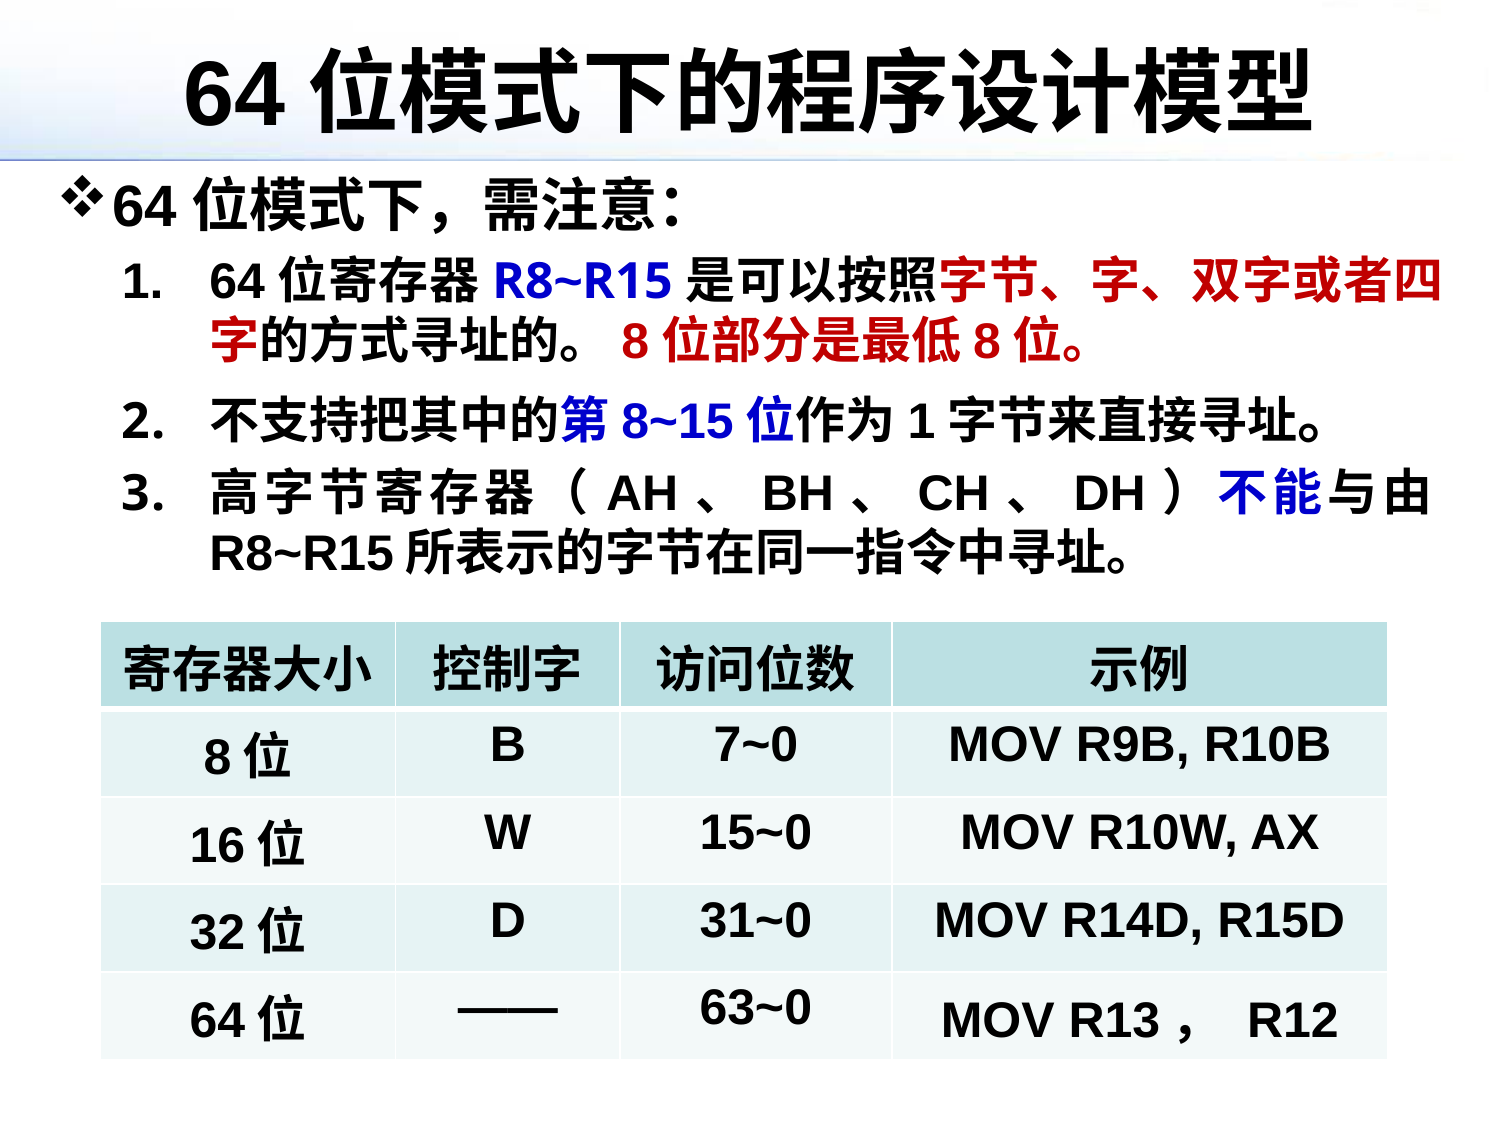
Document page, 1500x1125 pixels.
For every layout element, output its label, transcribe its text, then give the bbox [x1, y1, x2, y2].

table_cell —— [396, 973, 619, 1059]
table_cell 16位 [101, 798, 395, 883]
list 64位模式下，需注意： 64位寄存器R8~R15是可以按照字节、字、双字或者四字的方式寻址的。8位部分是最低8位。 不支持把其中的第8~15位作为1字节来直接寻址。 高字节寄存器（AH、BH、CH、DH）不能与由R8~R15所表示的字节在同一指令中寻址。 [41, 160, 1459, 587]
table_cell MOV R9B, R10B [893, 712, 1387, 796]
title 64位模式下的程序设计模型 [29, 31, 1471, 147]
table_cell 15~0 [621, 798, 891, 883]
table_cell W [396, 798, 619, 883]
table_cell 64位 [101, 973, 395, 1059]
table_cell MOV R10W, AX [893, 798, 1387, 883]
table_cell 63~0 [621, 973, 891, 1059]
picture [0, 0, 1500, 161]
table_cell D [396, 885, 619, 971]
table_cell 32位 [101, 885, 395, 971]
table_header 访问位数 [621, 622, 891, 706]
table_header 控制字 [396, 622, 619, 706]
table_header 示例 [893, 622, 1387, 706]
table_cell MOV R13， R12 [893, 973, 1387, 1059]
table_cell B [396, 712, 619, 796]
table_cell 7~0 [621, 712, 891, 796]
table_header 寄存器大小 [101, 622, 395, 706]
table_cell MOV R14D, R15D [893, 885, 1387, 971]
table_cell 31~0 [621, 885, 891, 971]
table_cell 8位 [101, 712, 395, 796]
